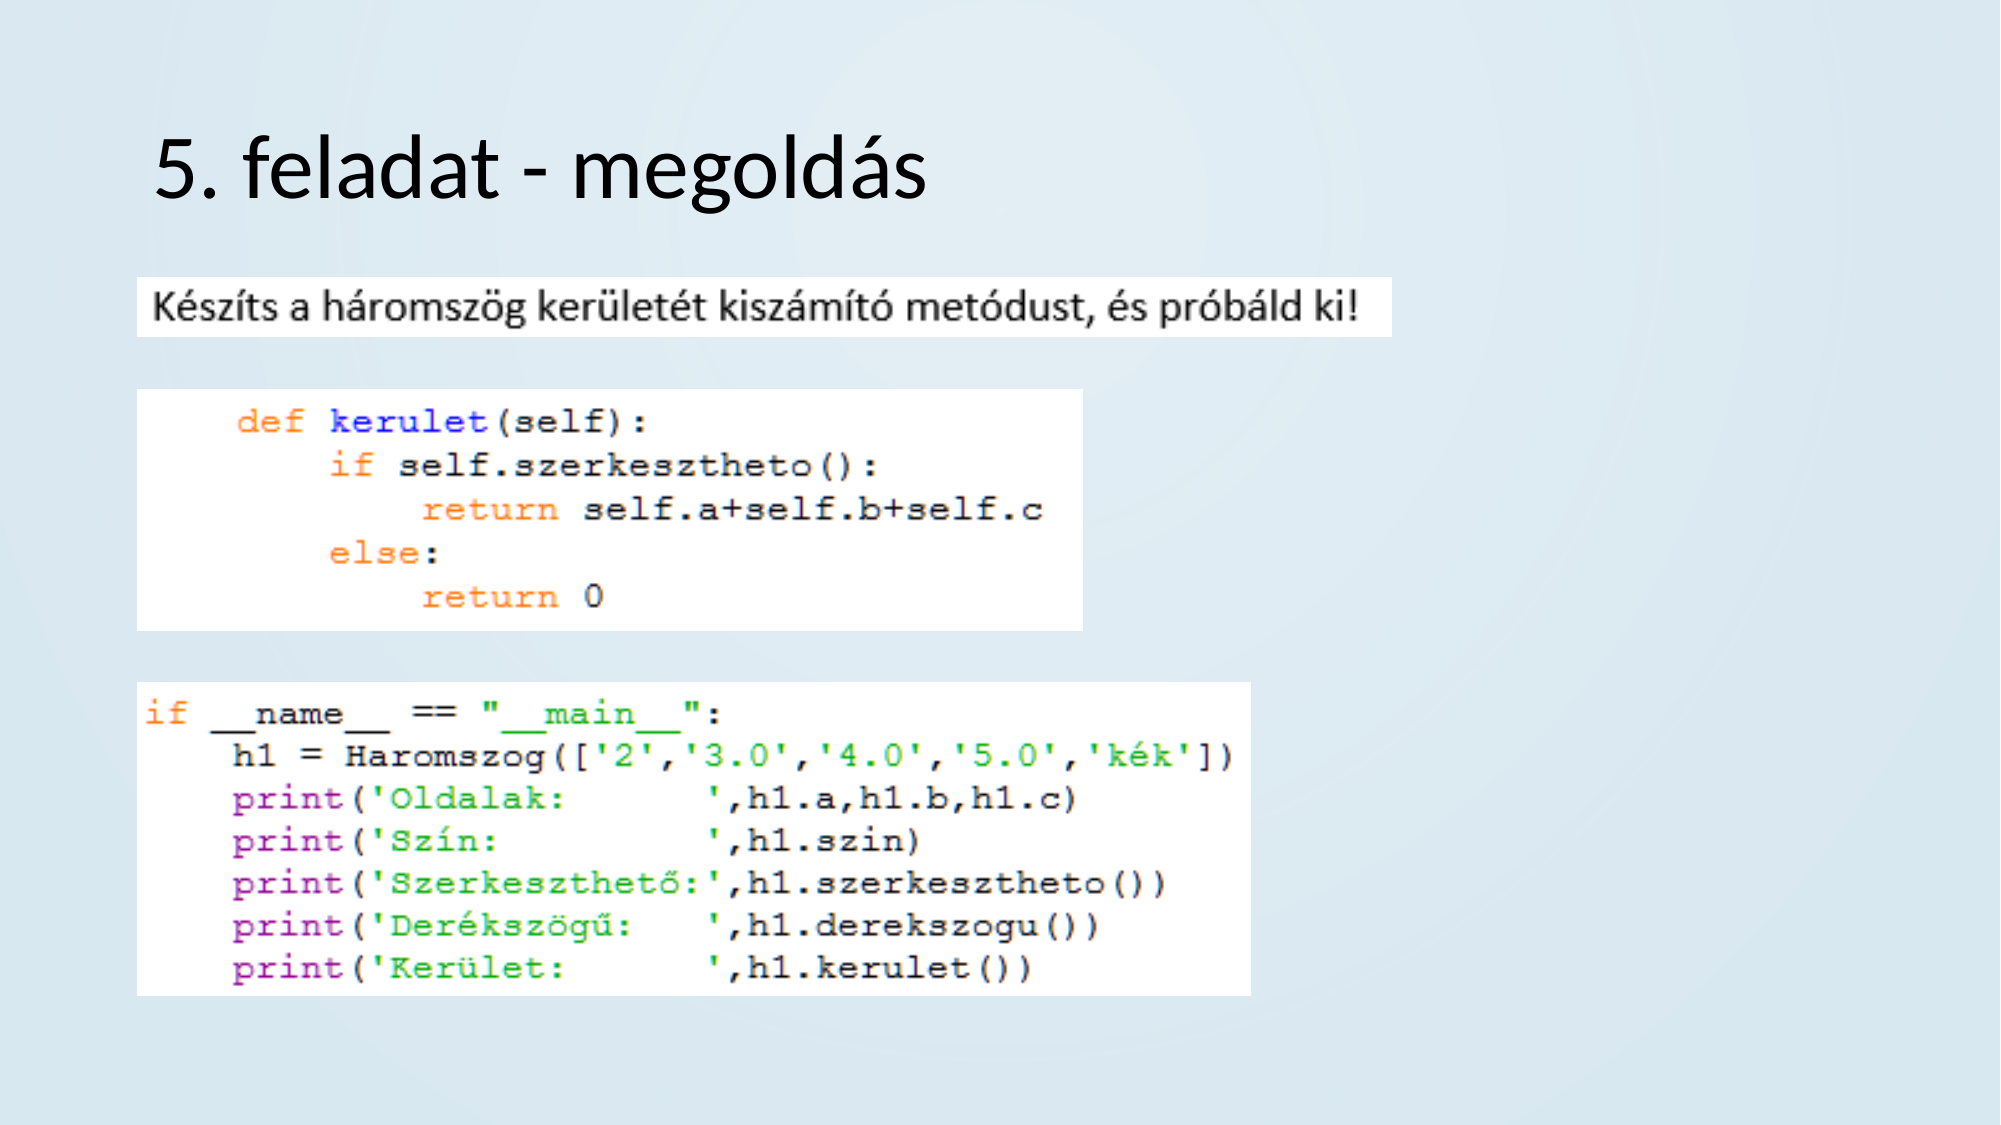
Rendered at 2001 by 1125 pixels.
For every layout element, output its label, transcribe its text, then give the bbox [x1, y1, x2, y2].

picture [137, 277, 1392, 338]
title 5. feladat - megoldás [137, 59, 1863, 278]
picture [137, 389, 1083, 631]
picture [137, 682, 1251, 996]
